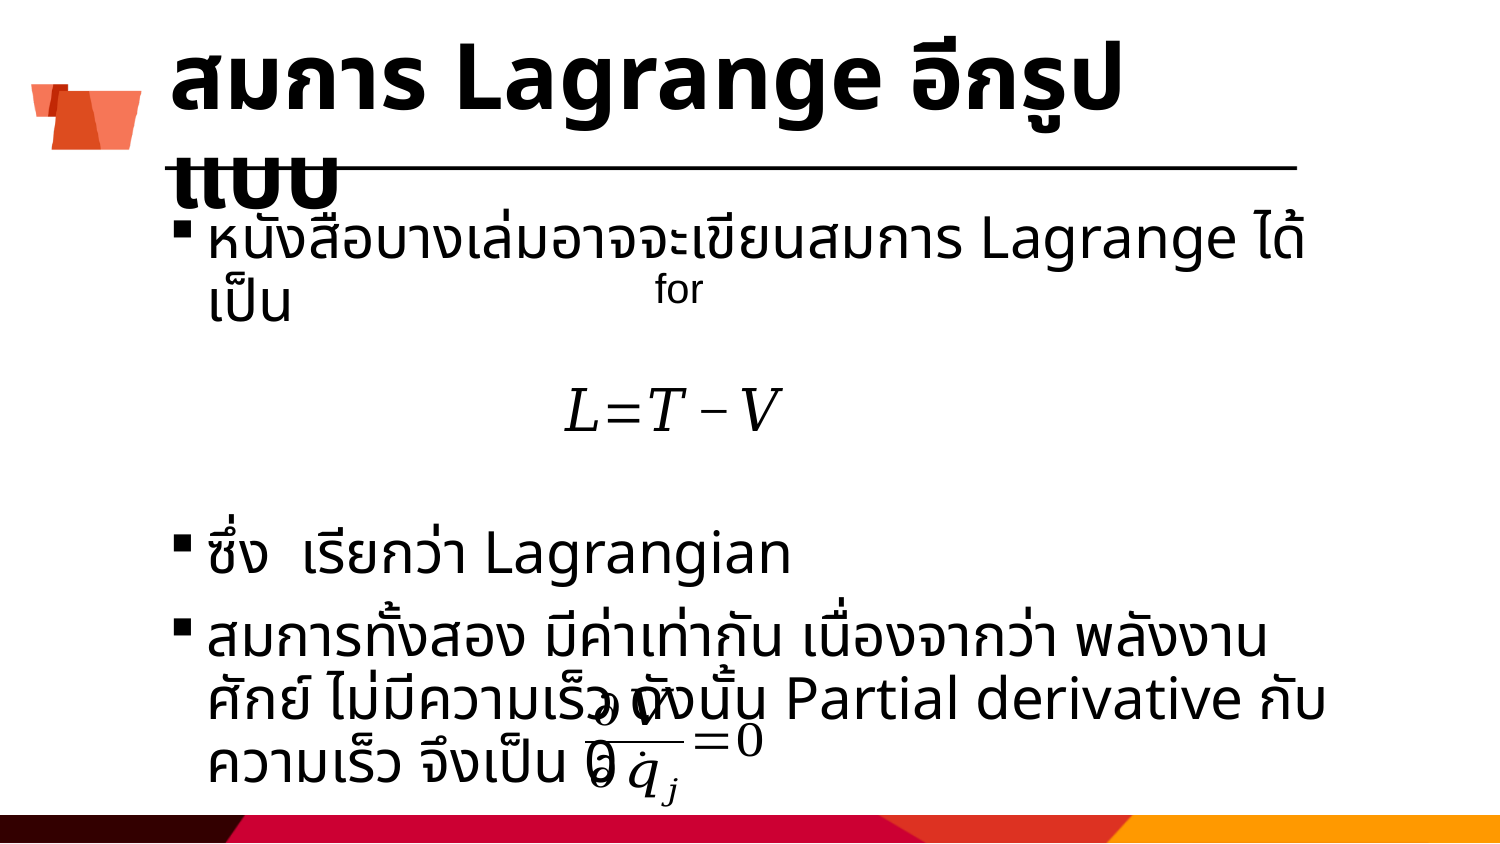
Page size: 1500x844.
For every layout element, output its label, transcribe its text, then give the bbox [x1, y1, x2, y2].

picture [21, 73, 150, 160]
picture [0, 815, 1500, 844]
title สมการ Lagrange อีกรูปแบบ [154, 61, 1308, 197]
